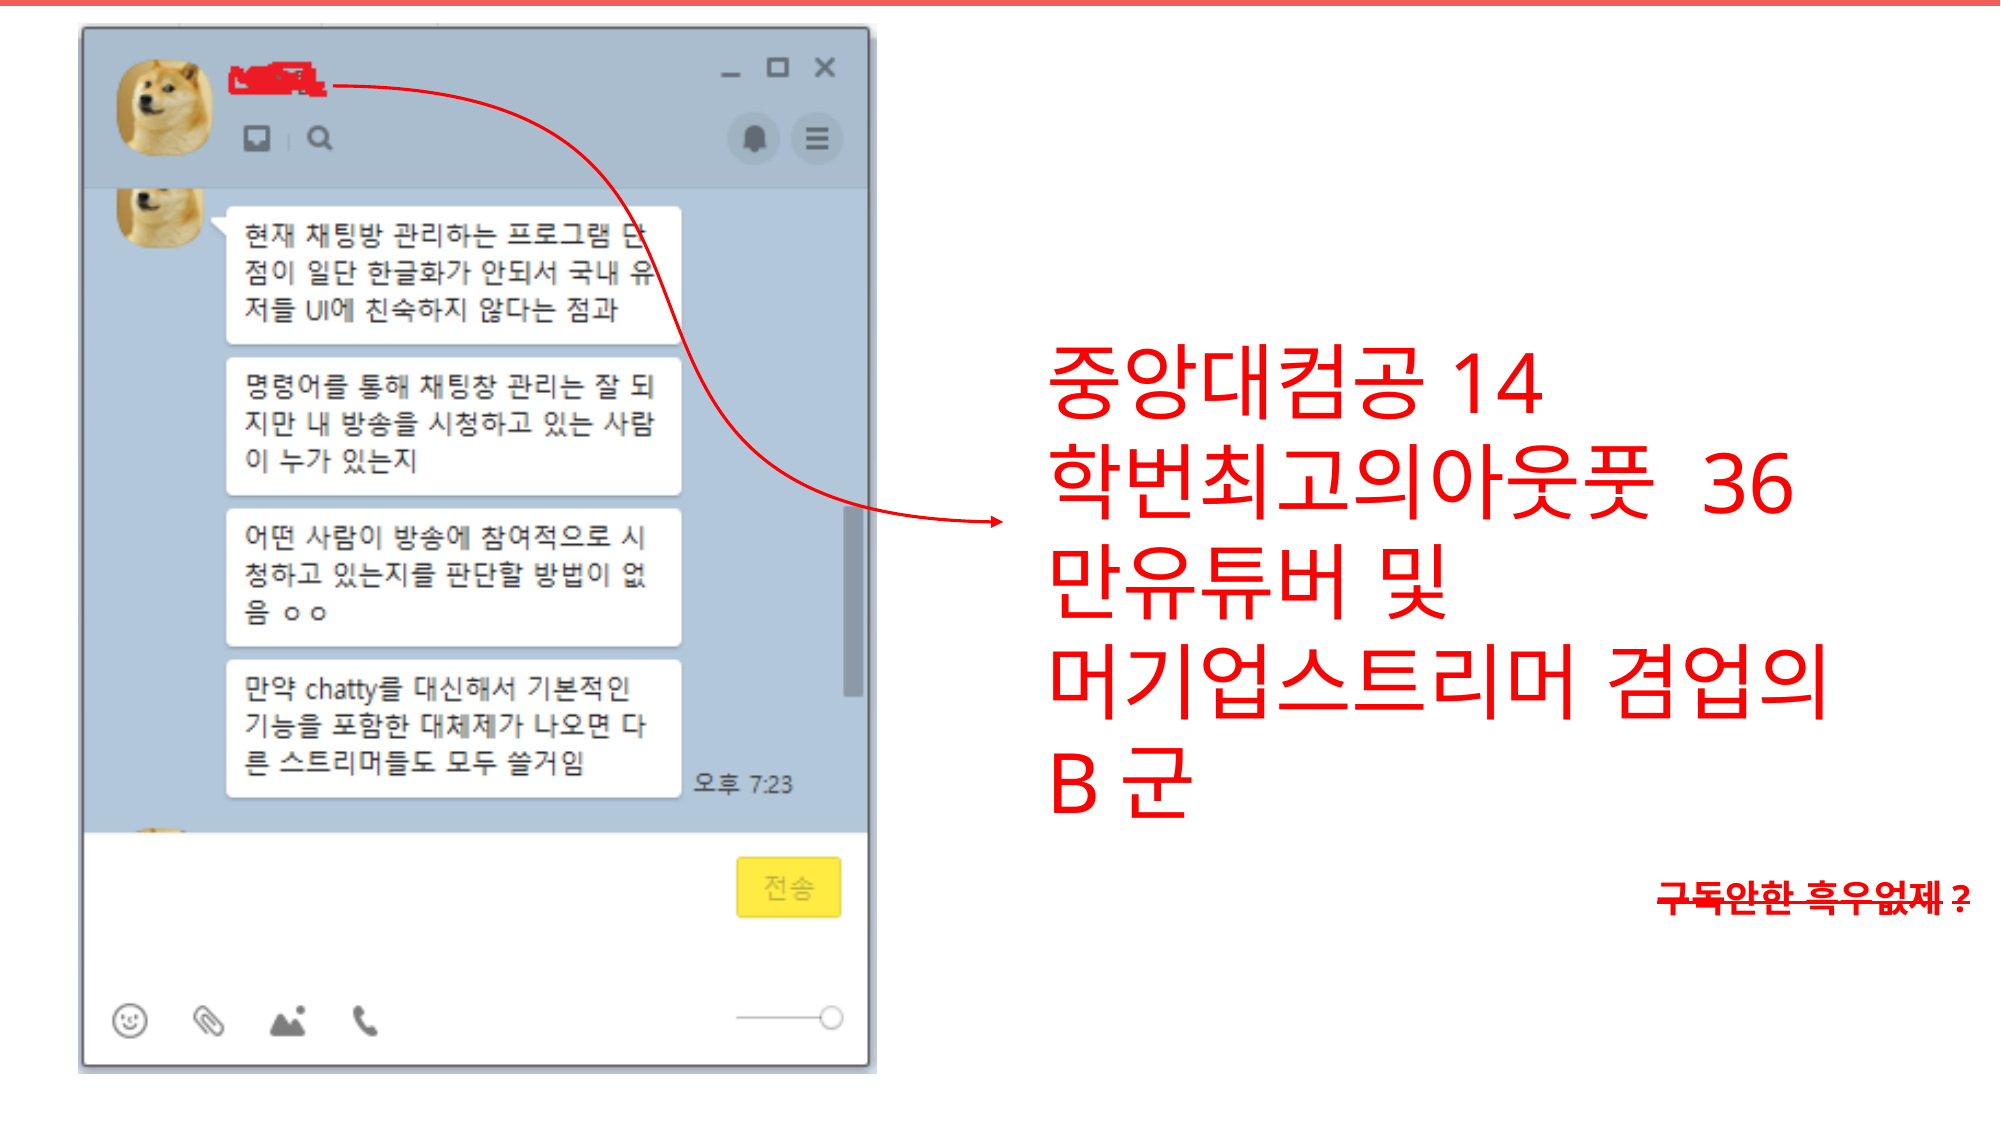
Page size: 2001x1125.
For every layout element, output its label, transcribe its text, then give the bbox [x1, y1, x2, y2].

text_box 중앙대컴공14학번최고의아웃풋 36만유튜버 및 머기업스트리머 겸업의 B군 구독안한 흑우없제? [1031, 22, 1985, 928]
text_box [332, 85, 1004, 522]
picture [78, 23, 877, 1074]
